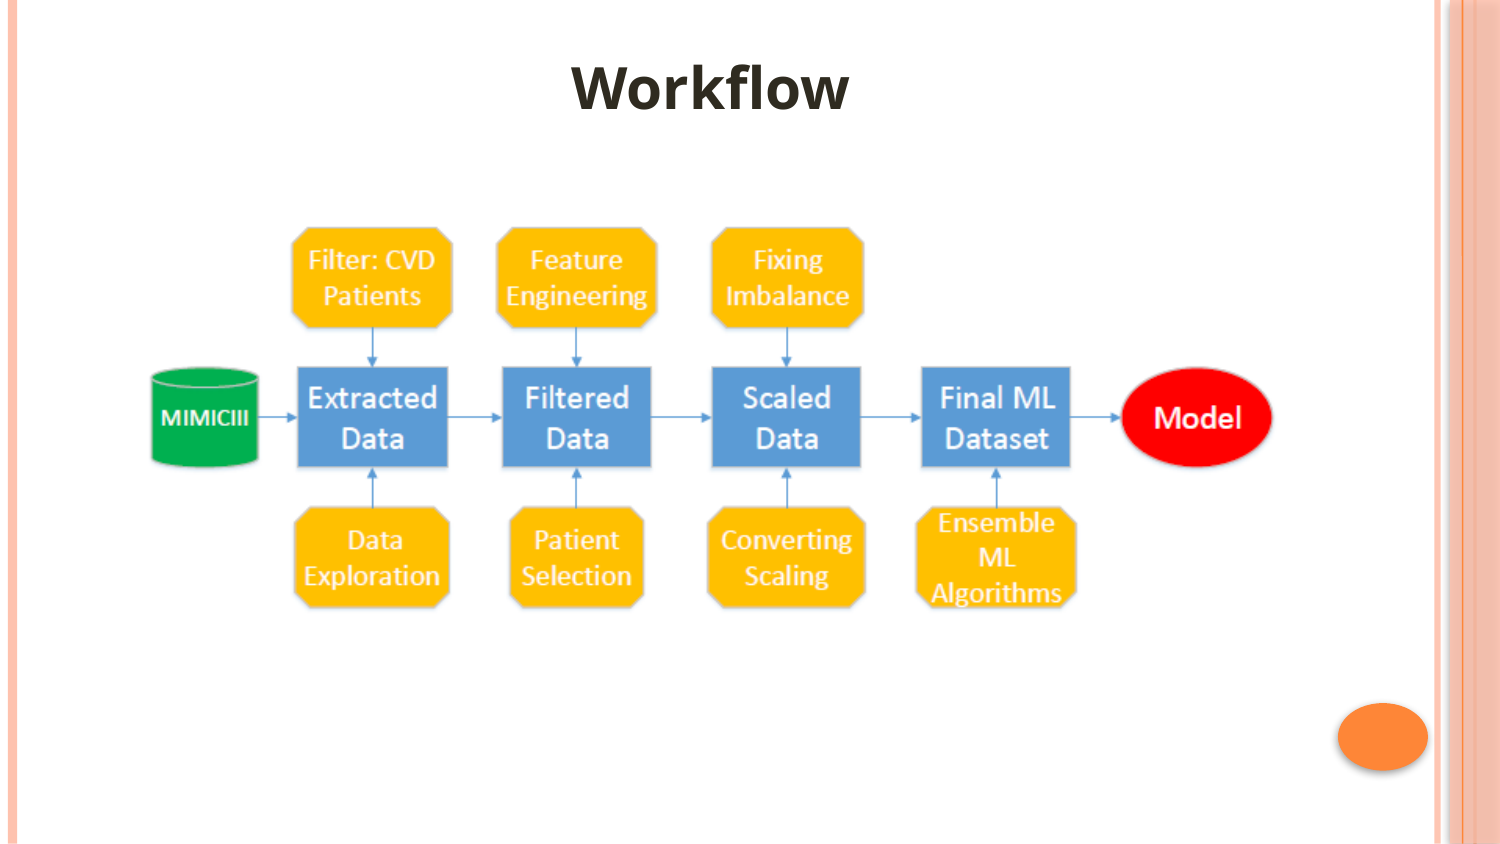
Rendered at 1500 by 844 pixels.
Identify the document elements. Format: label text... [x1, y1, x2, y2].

picture [147, 209, 1284, 635]
list Workflow [76, 43, 1327, 124]
